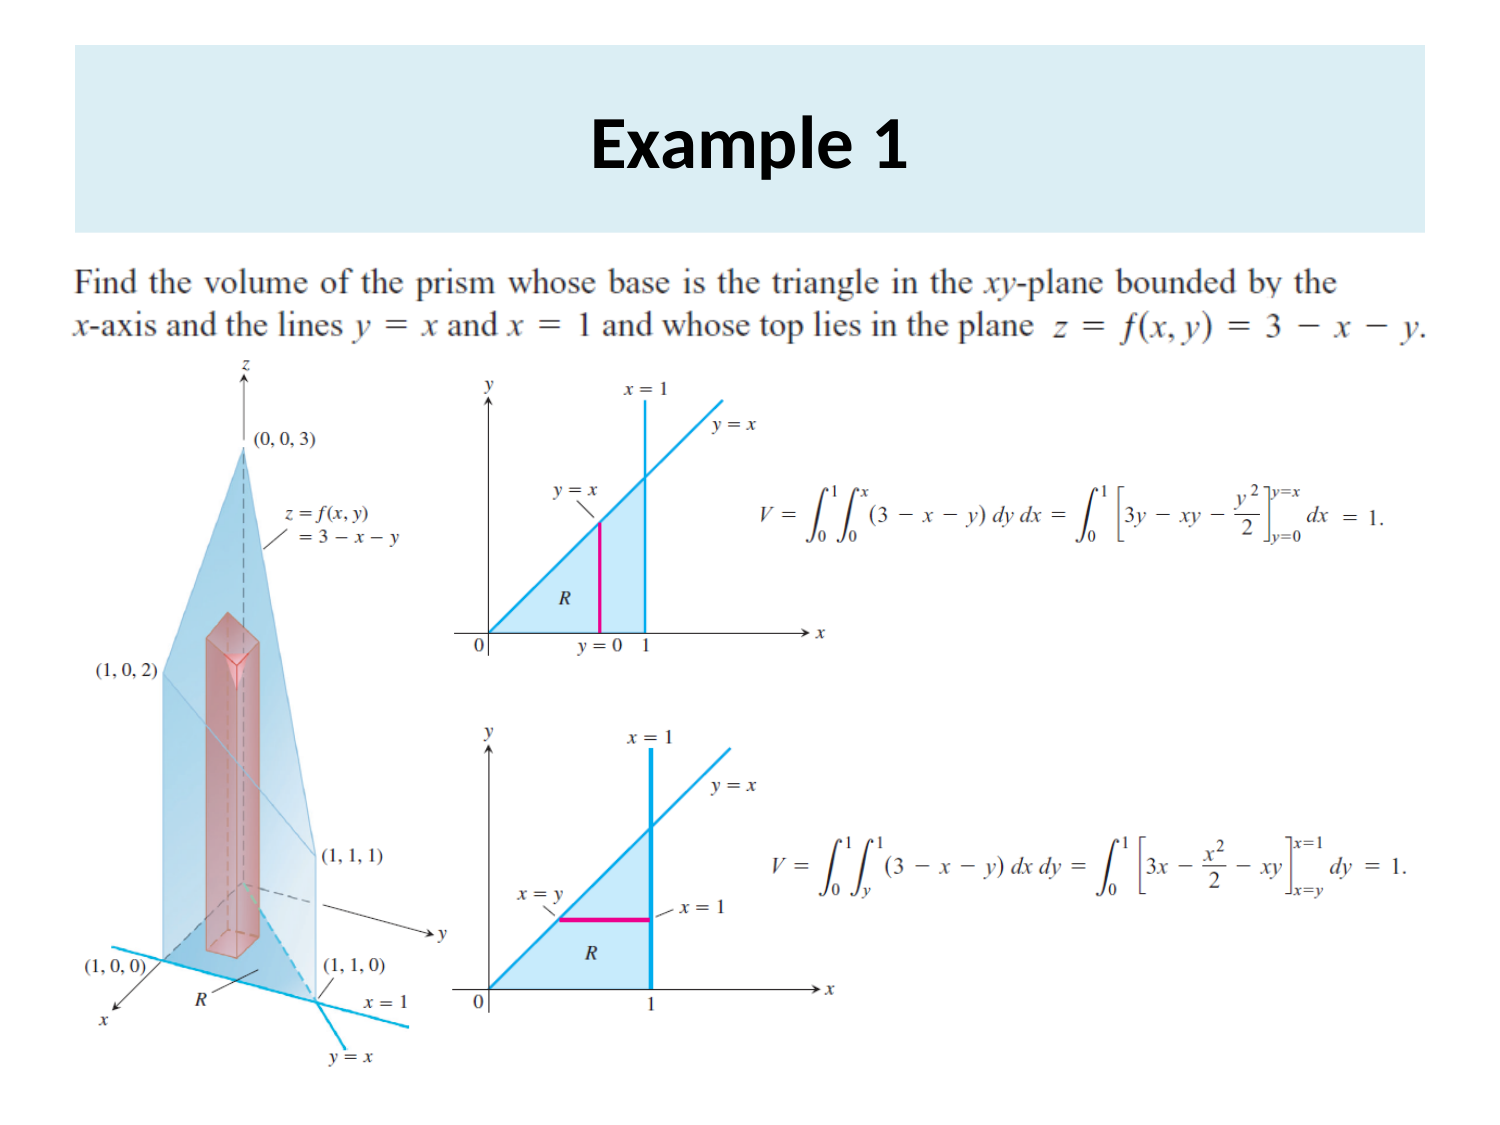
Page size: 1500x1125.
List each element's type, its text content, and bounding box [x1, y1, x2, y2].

title Example 1 [75, 45, 1425, 233]
picture [64, 262, 1436, 352]
picture [69, 354, 1414, 1072]
